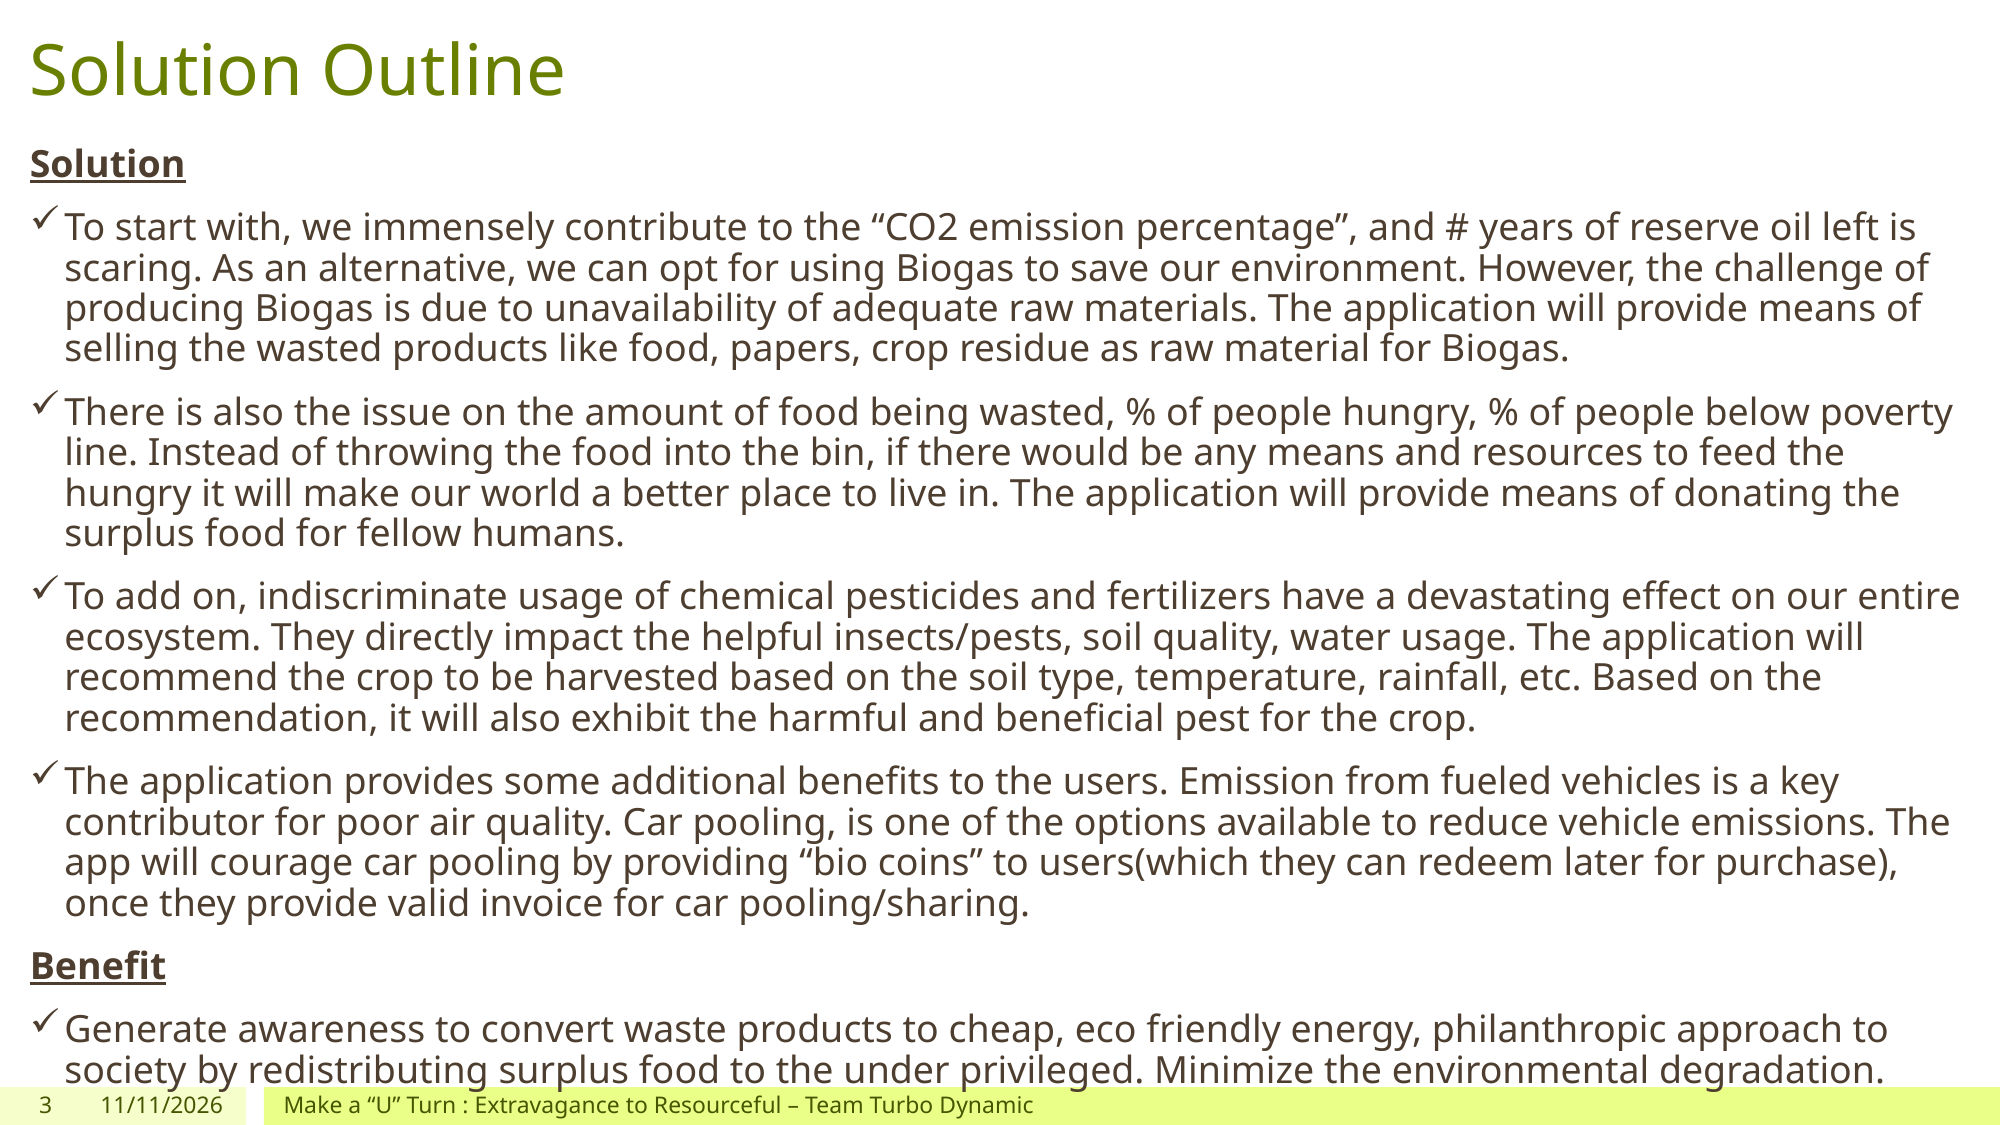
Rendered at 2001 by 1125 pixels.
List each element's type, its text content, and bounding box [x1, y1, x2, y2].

slide_number 3 [0, 1087, 68, 1125]
list Solution To start with, we immensely contribute to the “CO2 emission percentage”, and # years of reserve oil left is scaring. As an alternative, we can opt for using Biogas to save our environment. However, the challenge of producing Biogas is due to unavailability of adequate raw materials. The application will provide means of selling the wasted products like food, papers, crop residue as raw material for Biogas. There is also the issue on the amount of food being wasted, % of people hungry, % of people below poverty line. Instead of throwing the food into the bin, if there would be any means and resources to feed the hungry it will make our world a better place to live in. The application will provide means of donating the surplus food for fellow humans. To add on, indiscriminate usage of chemical pesticides and fertilizers have a devastating effect on our entire ecosystem. They directly impact the helpful insects/pests, soil quality, water usage. The application will recommend the crop to be harvested based on the soil type, temperature, rainfall, etc. Based on the recommendation, it will also exhibit the harmful and beneficial pest for the crop. The application provides some additional benefits to the users. Emission from fueled vehicles is a key contributor for poor air quality. Car pooling, is one of the options available to reduce vehicle emissions. The app will courage car pooling by providing “bio coins” to users(which they can redeem later for purchase), once they provide valid invoice for car pooling/sharing. Benefit Generate awareness to convert waste products to cheap, eco friendly energy, philanthropic approach to society by redistributing surplus food to the under privileged. Minimize the environmental degradation. [14, 137, 1980, 1067]
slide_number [74, 1087, 239, 1125]
title Solution Outline [14, 12, 1968, 117]
footer Make a “U” Turn : Extravagance to Resourceful – Team Turbo Dynamic [268, 1087, 1769, 1125]
